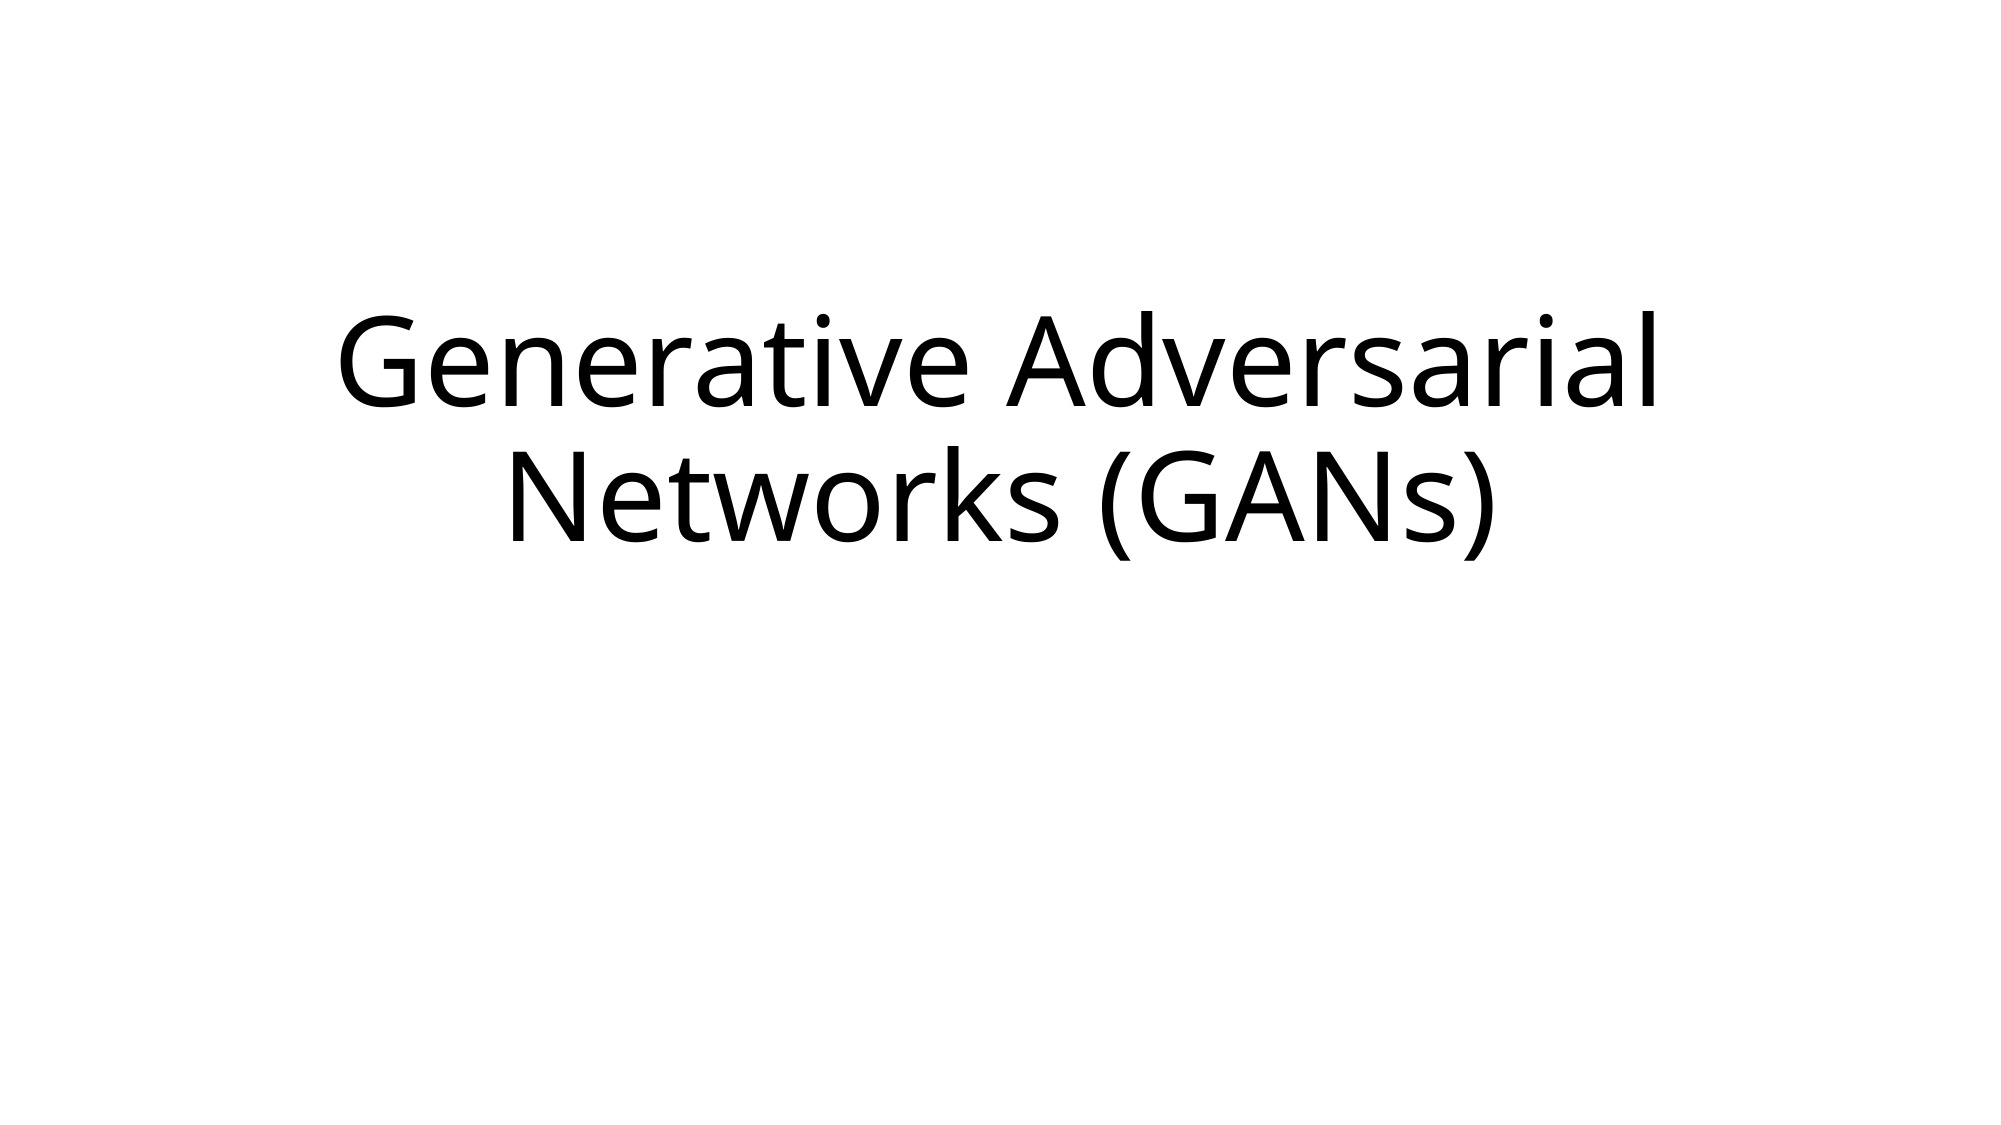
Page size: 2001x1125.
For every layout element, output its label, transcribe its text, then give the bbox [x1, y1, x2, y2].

title Generative Adversarial Networks (GANs) [249, 184, 1750, 576]
